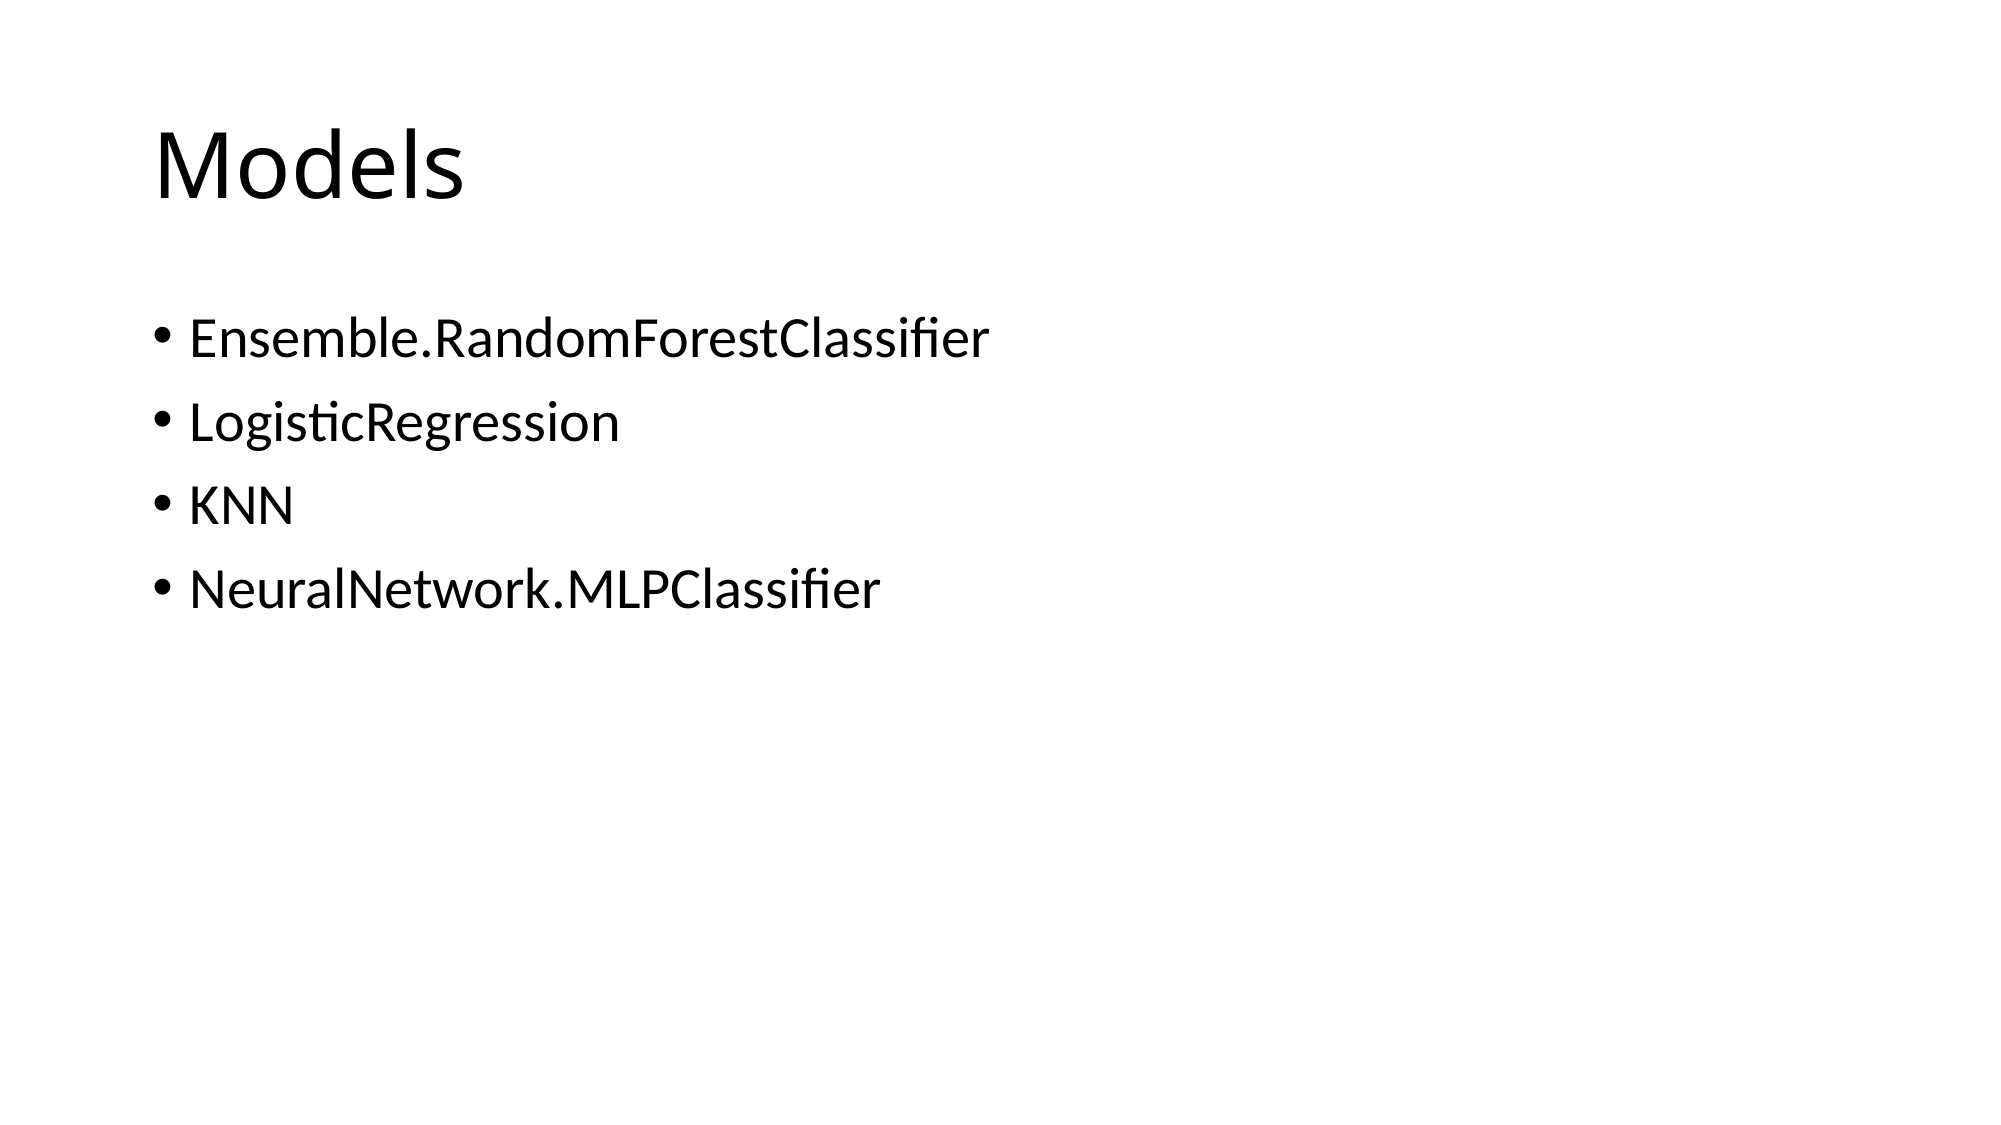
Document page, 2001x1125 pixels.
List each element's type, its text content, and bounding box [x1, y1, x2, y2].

title Models [137, 59, 1863, 278]
list Ensemble.RandomForestClassifier LogisticRegression KNN NeuralNetwork.MLPClassifier [137, 299, 1863, 1014]
